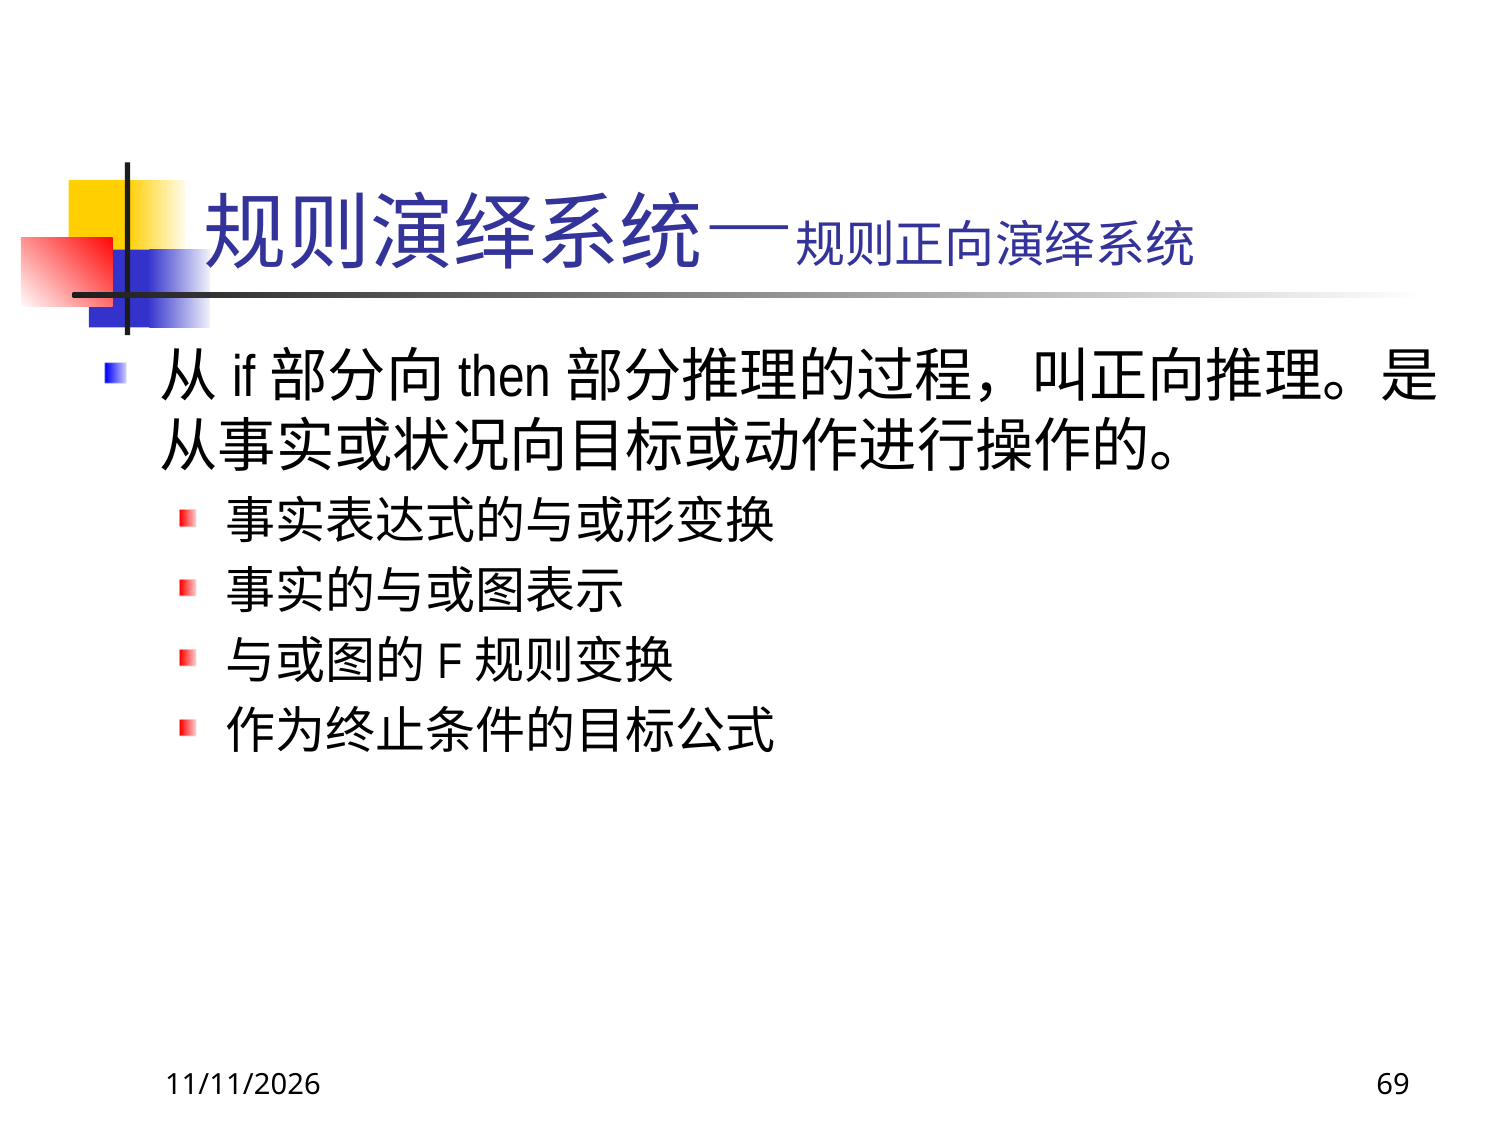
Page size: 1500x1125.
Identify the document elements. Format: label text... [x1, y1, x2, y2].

picture [178, 718, 198, 738]
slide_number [149, 1037, 463, 1113]
picture [103, 361, 129, 386]
picture [178, 508, 198, 529]
slide_number 69 [1112, 1037, 1426, 1113]
picture [178, 578, 198, 598]
list 从if部分向then部分推理的过程，叫正向推理。是从事实或状况向目标或动作进行操作的。 事实表达式的与或形变换 事实的与或图表示 与或图的F规则变换 作为终止条件的目标公式 [88, 331, 1469, 1006]
title 规则演绎系统—规则正向演绎系统 [188, 101, 1468, 289]
picture [178, 648, 198, 668]
